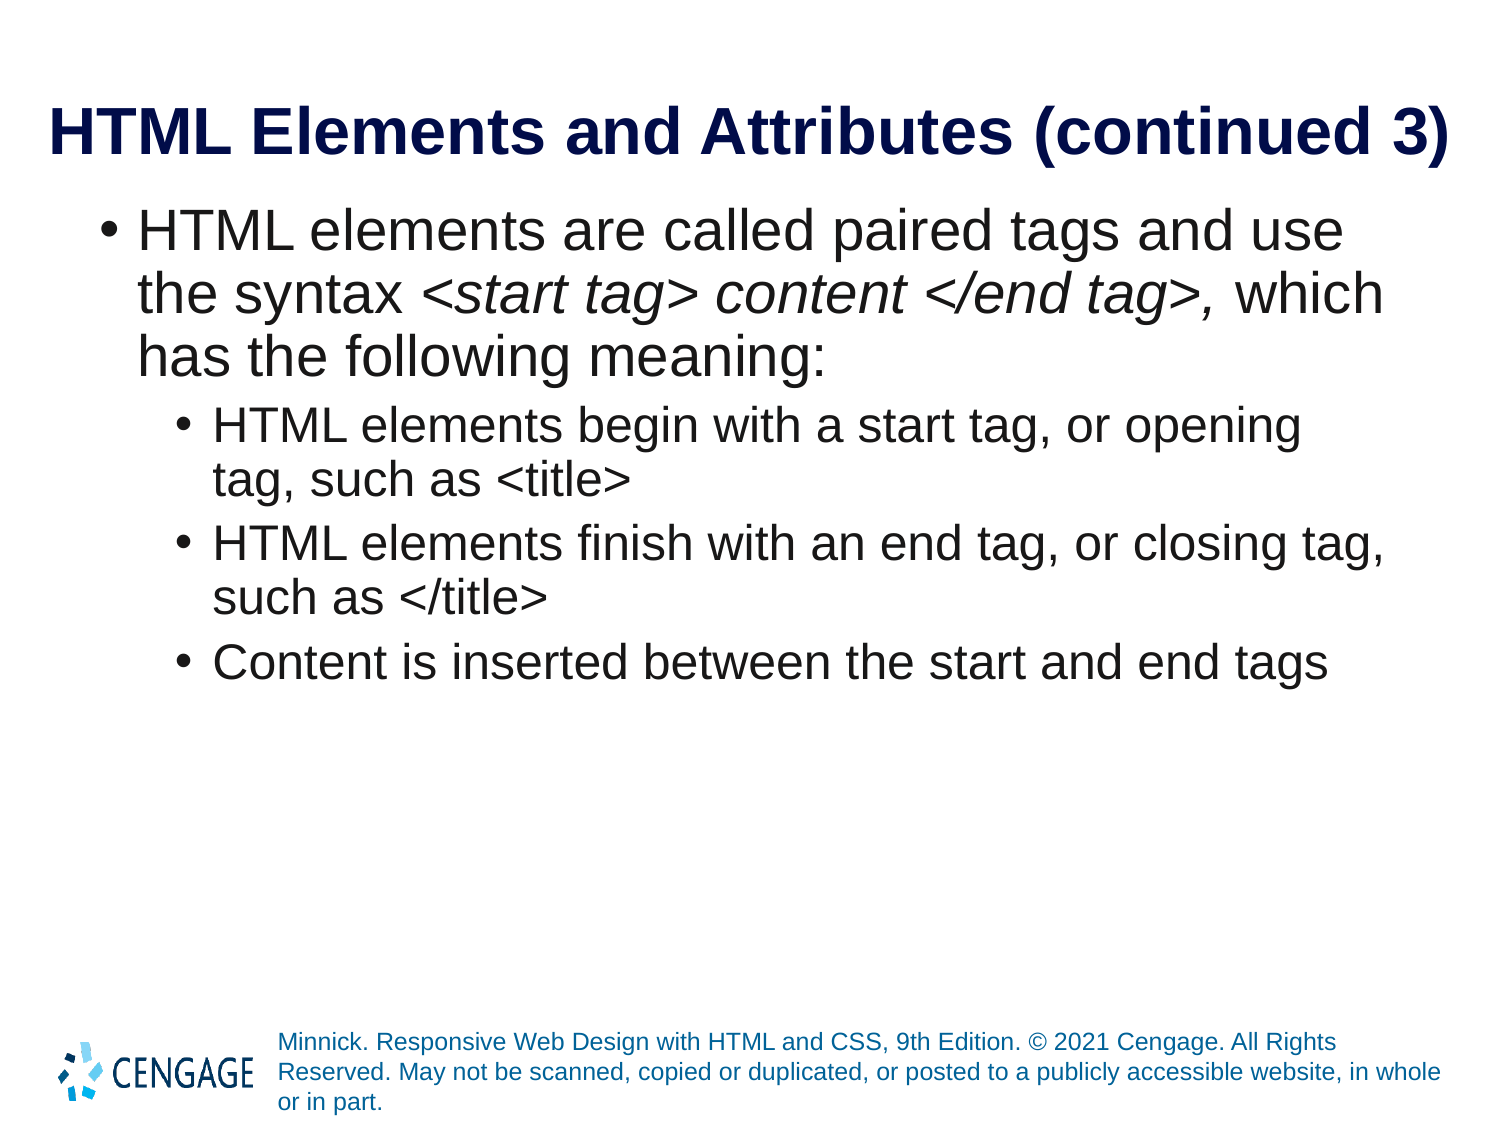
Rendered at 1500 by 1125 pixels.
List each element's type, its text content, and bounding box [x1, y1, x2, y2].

footer Minnick. Responsive Web Design with HTML and CSS, 9th Edition. © 2021 Cengage. All Rights Reserved. May not be scanned, copied or duplicated, or posted to a publicly accessible website, in whole or in part. [262, 1040, 1475, 1100]
title HTML Elements and Attributes (continued 3) [0, 24, 1500, 175]
picture [58, 1042, 253, 1101]
list HTML elements are called paired tags and use the syntax <start tag> content </end tag>, which has the following meaning: HTML elements begin with a start tag, or opening tag, such as <title> HTML elements finish with an end tag, or closing tag, such as </title> Content is inserted between the start and end tags [99, 200, 1397, 1024]
